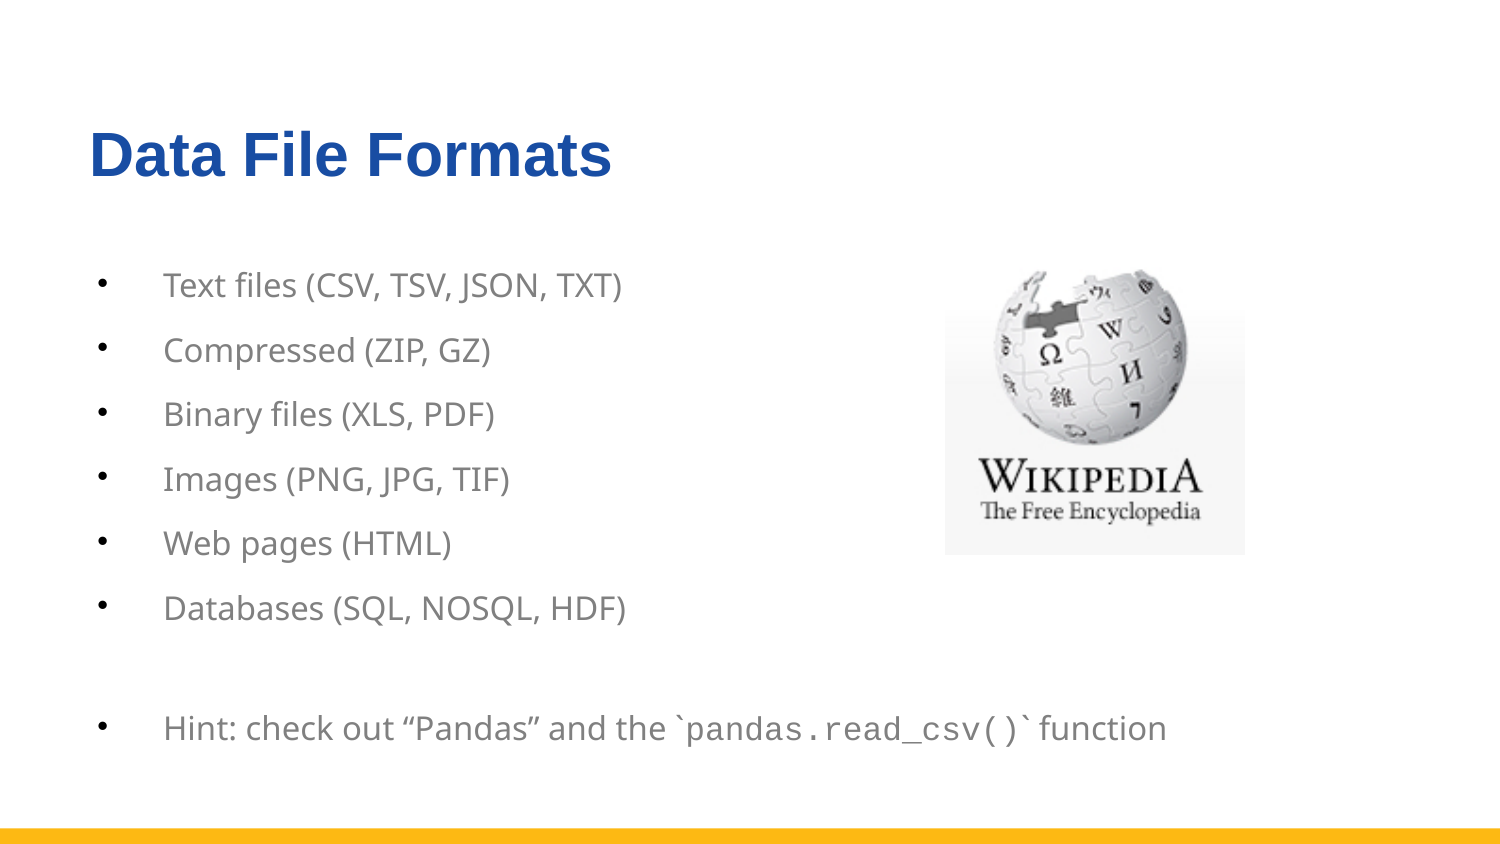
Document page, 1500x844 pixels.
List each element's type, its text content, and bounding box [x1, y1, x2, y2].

text_box Data File Formats [74, 0, 1425, 197]
text_box [74, 200, 1425, 765]
text_box Text files (CSV, TSV, JSON, TXT) Compressed (ZIP, GZ) Binary files (XLS, PDF) Images (PNG, JPG, TIF) Web pages (HTML) Databases (SQL, NOSQL, HDF) Hint: check out “Pandas” and the `pandas.read_csv()` function [75, 262, 1380, 752]
picture [944, 252, 1246, 556]
